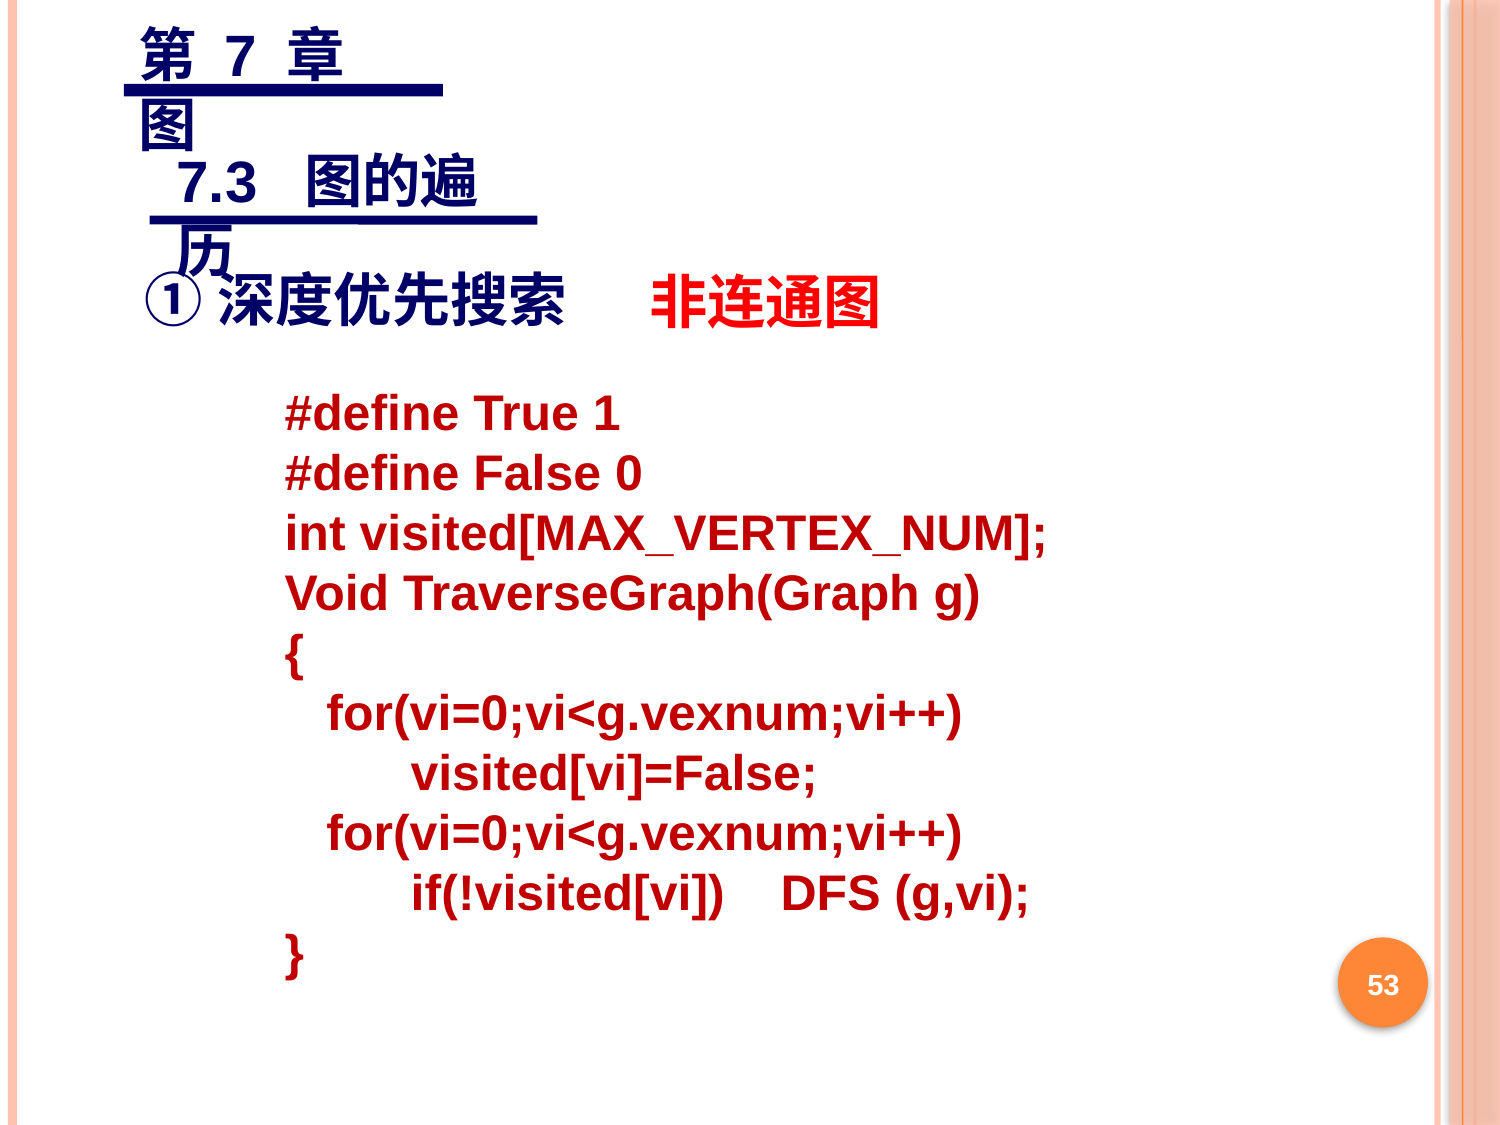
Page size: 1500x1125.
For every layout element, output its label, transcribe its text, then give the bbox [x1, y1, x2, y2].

text_box 7.3 图的遍历 [161, 137, 550, 255]
text_box #define True 1 #define False 0 int visited[MAX_VERTEX_NUM]; Void TraverseGraph(Graph g) { for(vi=0;vi<g.vexnum;vi++) visited[vi]=False; for(vi=0;vi<g.vexnum;vi++) if(!visited[vi]) DFS (g,vi); } [269, 373, 1064, 989]
text_box 第 7 章 图 [123, 10, 443, 90]
text_box 第 7 章 图 [123, 91, 443, 166]
text_box 非连通图 [634, 257, 898, 343]
slide_number 53 [1333, 940, 1434, 1027]
text_box ①深度优先搜索 [130, 255, 582, 341]
